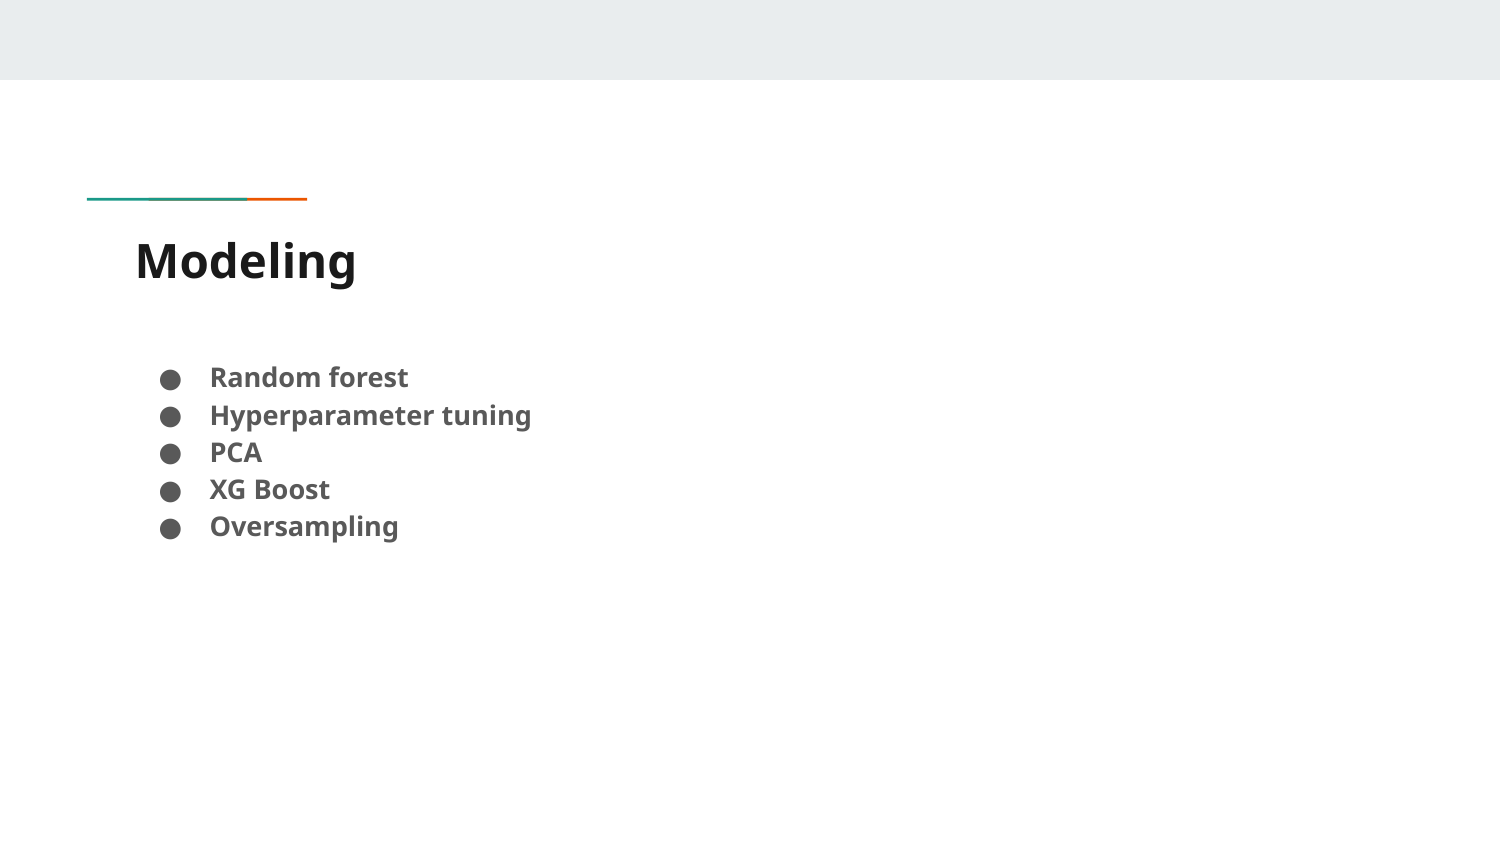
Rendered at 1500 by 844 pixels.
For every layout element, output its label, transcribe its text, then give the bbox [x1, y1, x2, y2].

list Random forest Hyperparameter tuning PCA XG Boost Oversampling [119, 341, 1381, 712]
title Modeling [119, 216, 1381, 305]
